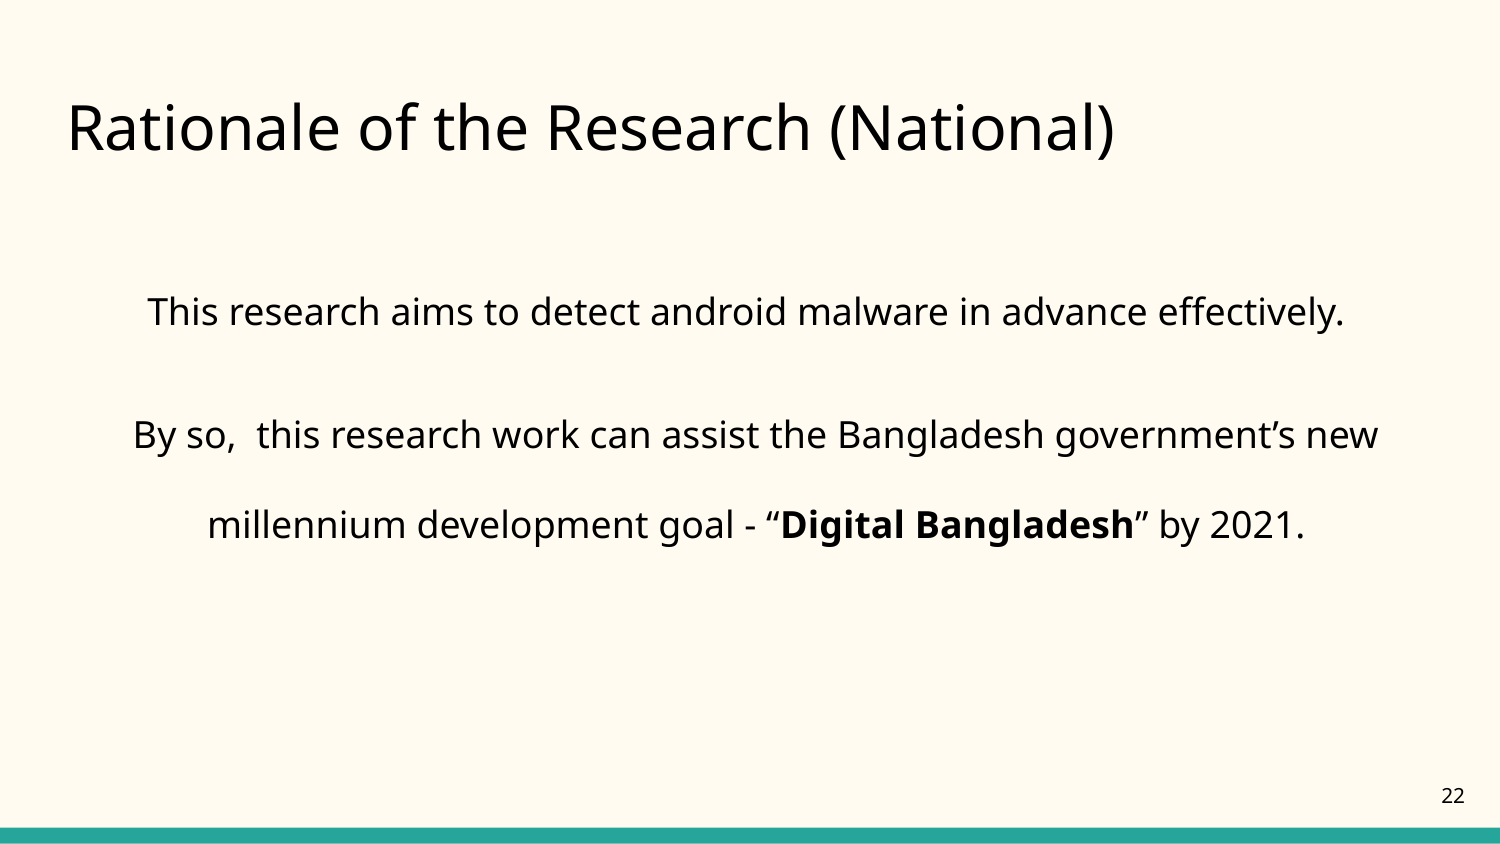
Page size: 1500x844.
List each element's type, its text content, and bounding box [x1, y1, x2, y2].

list This research aims to detect android malware in advance effectively. By so, this research work can assist the Bangladesh government’s new millennium development goal - “Digital Bangladesh” by 2021. [57, 227, 1456, 711]
slide_number 22 [1389, 764, 1480, 830]
title Rationale of the Research (National) [51, 72, 1449, 174]
